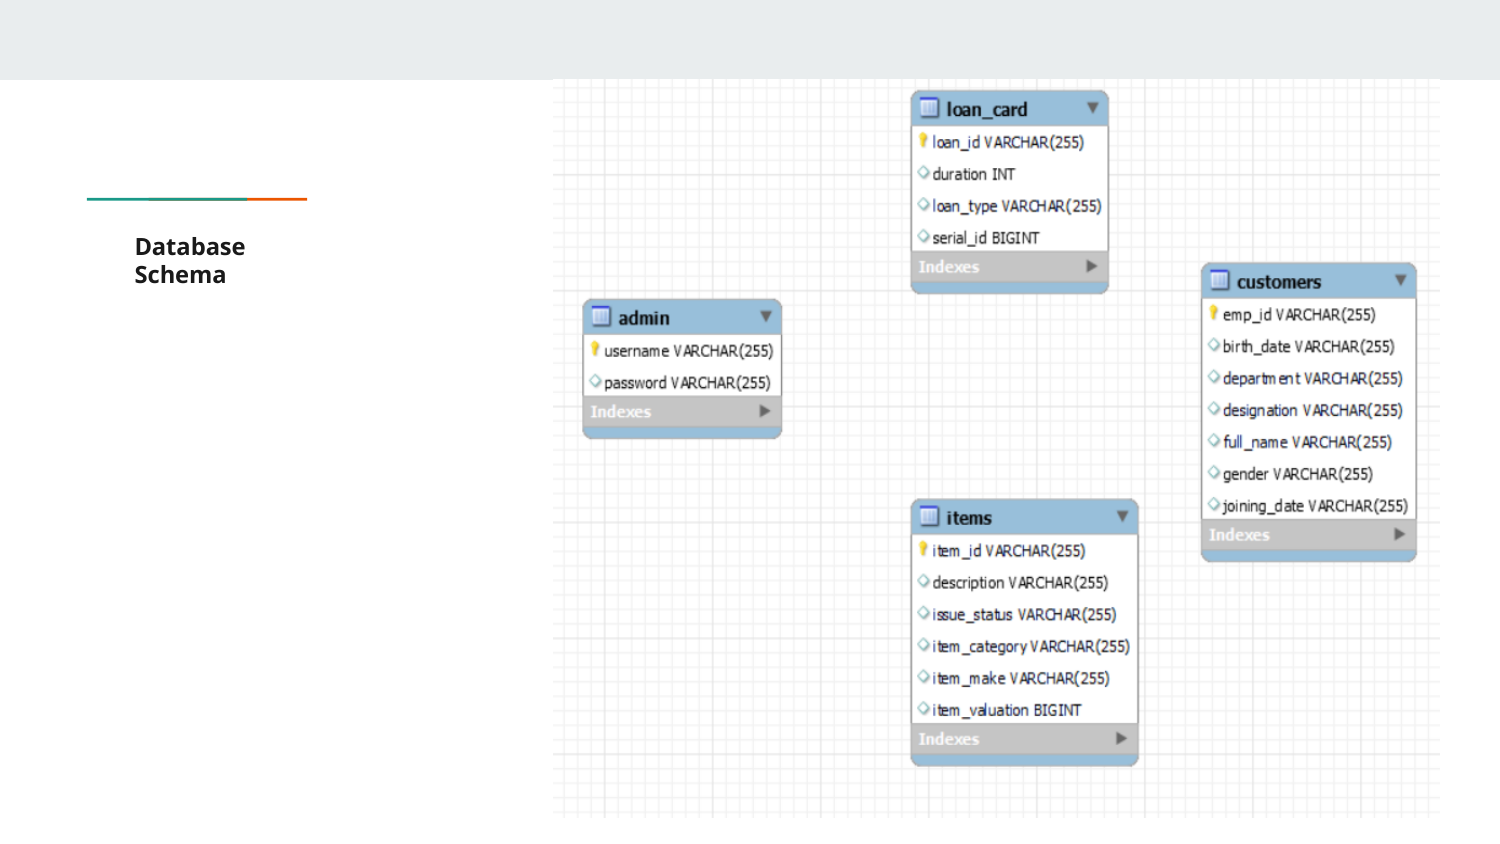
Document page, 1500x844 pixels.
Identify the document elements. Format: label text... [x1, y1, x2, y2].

title Database Schema [119, 216, 547, 305]
picture [552, 79, 1440, 818]
